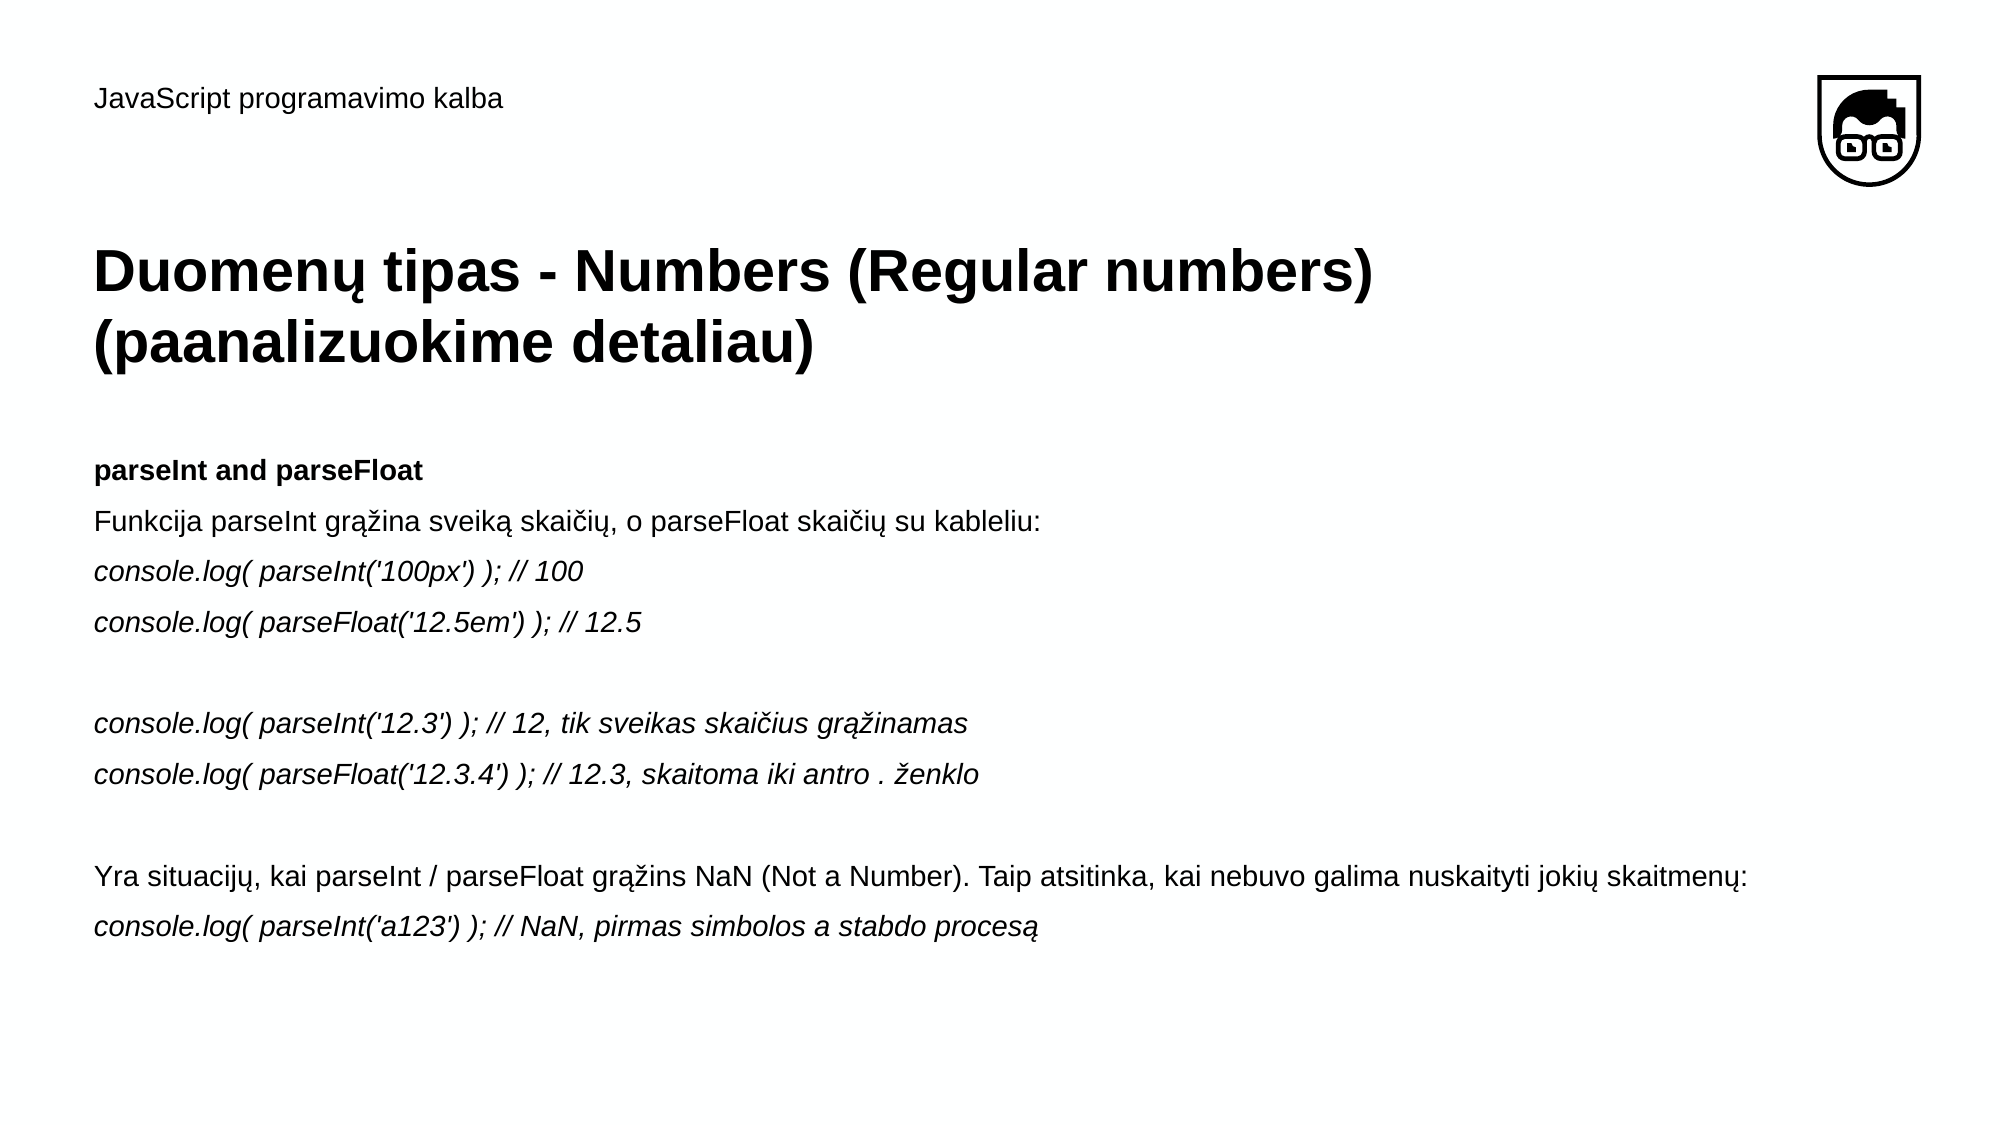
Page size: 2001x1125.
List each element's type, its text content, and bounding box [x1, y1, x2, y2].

title Duomenų tipas - Numbers (Regular numbers) (paanalizuokime detaliau) [78, 224, 1851, 438]
list JavaScript programavimo kalba [78, 75, 1102, 150]
list parseInt and parseFloat Funkcija parseInt grąžina sveiką skaičių, o parseFloat skaičių su kableliu: console.log( parseInt('100px') ); // 100 console.log( parseFloat('12.5em') ); // 12.5 console.log( parseInt('12.3') ); // 12, tik sveikas skaičius grąžinamas console.log( parseFloat('12.3.4') ); // 12.3, skaitoma iki antro . ženklo Yra situacijų, kai parseInt / parseFloat grąžins NaN (Not a Number). Taip atsitinka, kai nebuvo galima nuskaityti jokių skaitmenų: console.log( parseInt('a123') ); // NaN, pirmas simbolos a stabdo procesą [78, 438, 1861, 1125]
